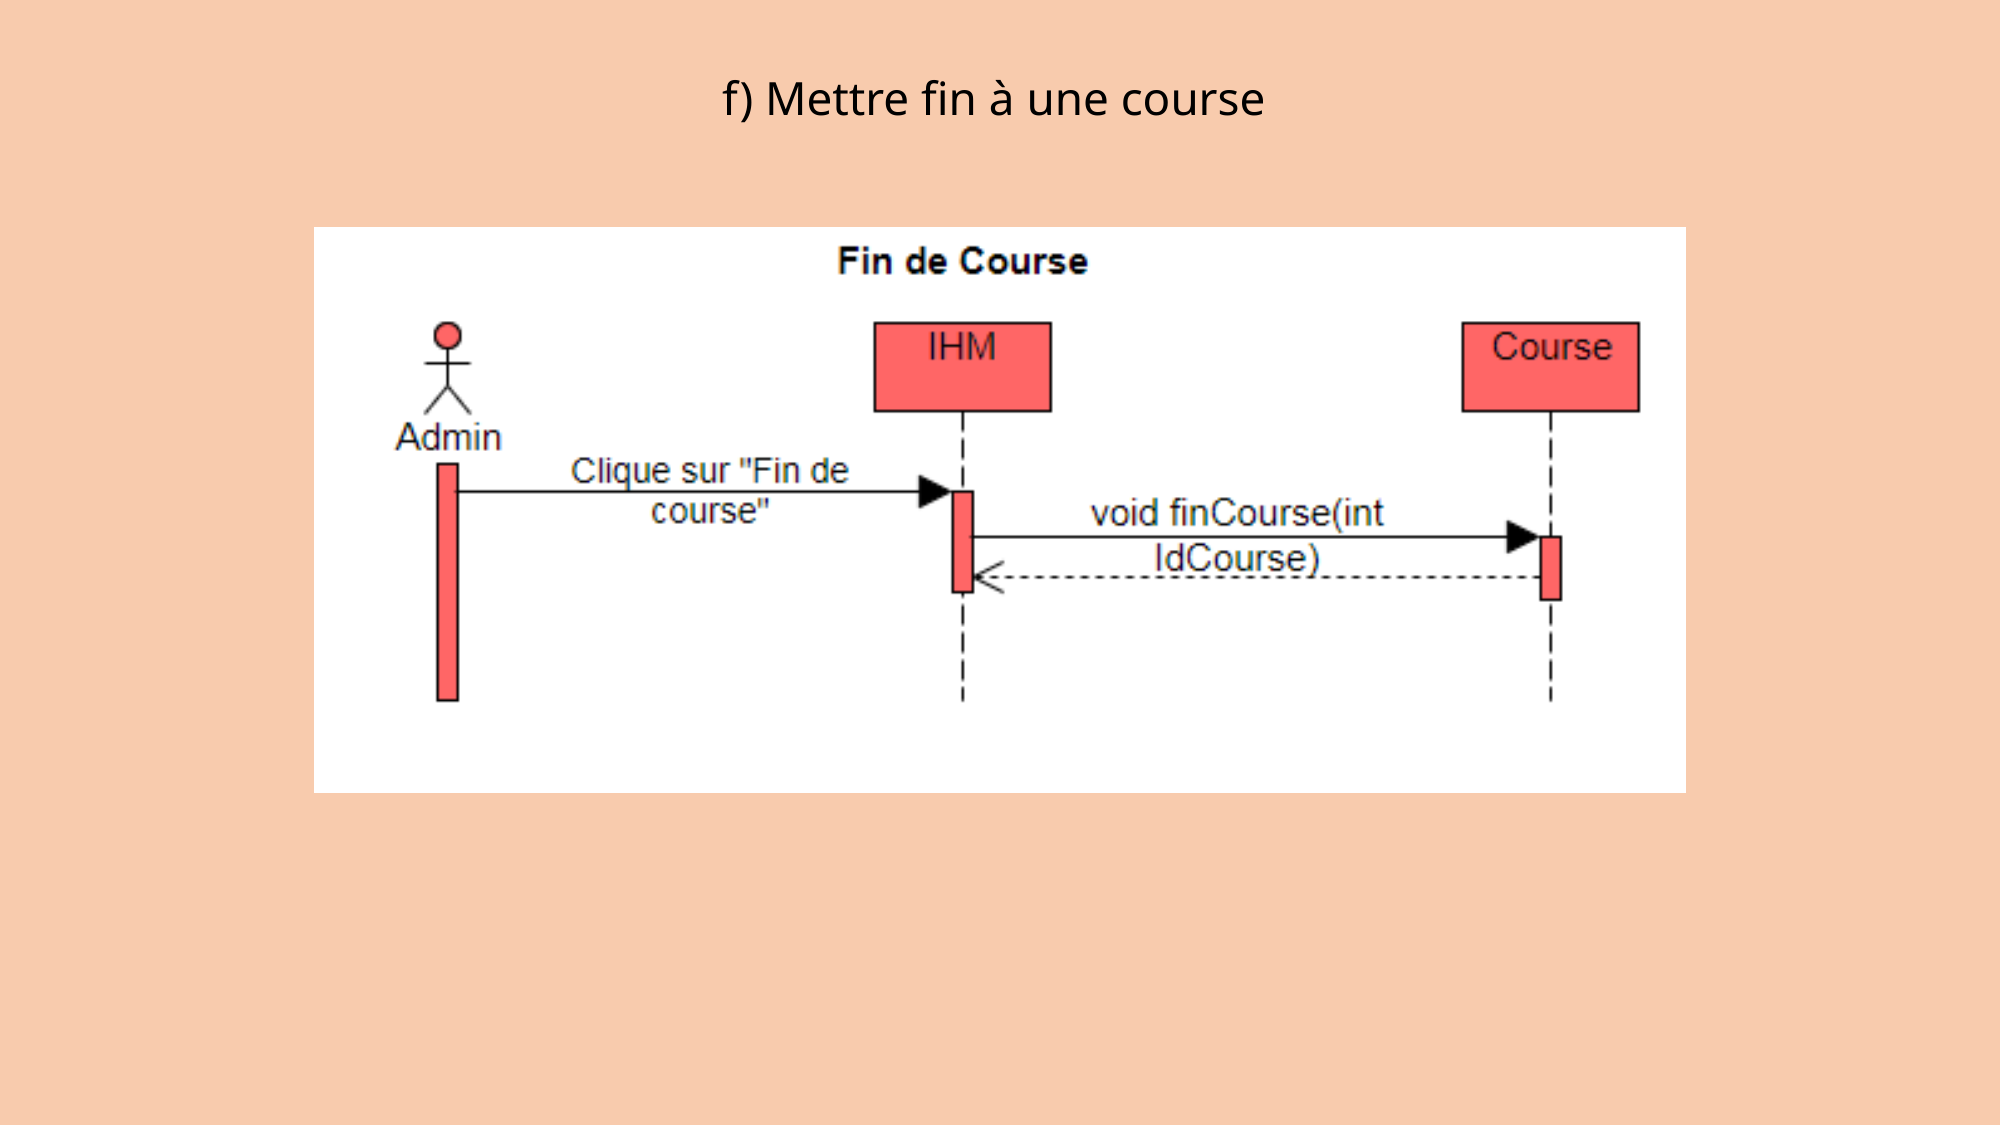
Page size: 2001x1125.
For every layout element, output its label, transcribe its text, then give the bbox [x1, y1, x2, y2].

picture [314, 227, 1686, 793]
title f) Mettre fin à une course [137, 59, 1863, 141]
